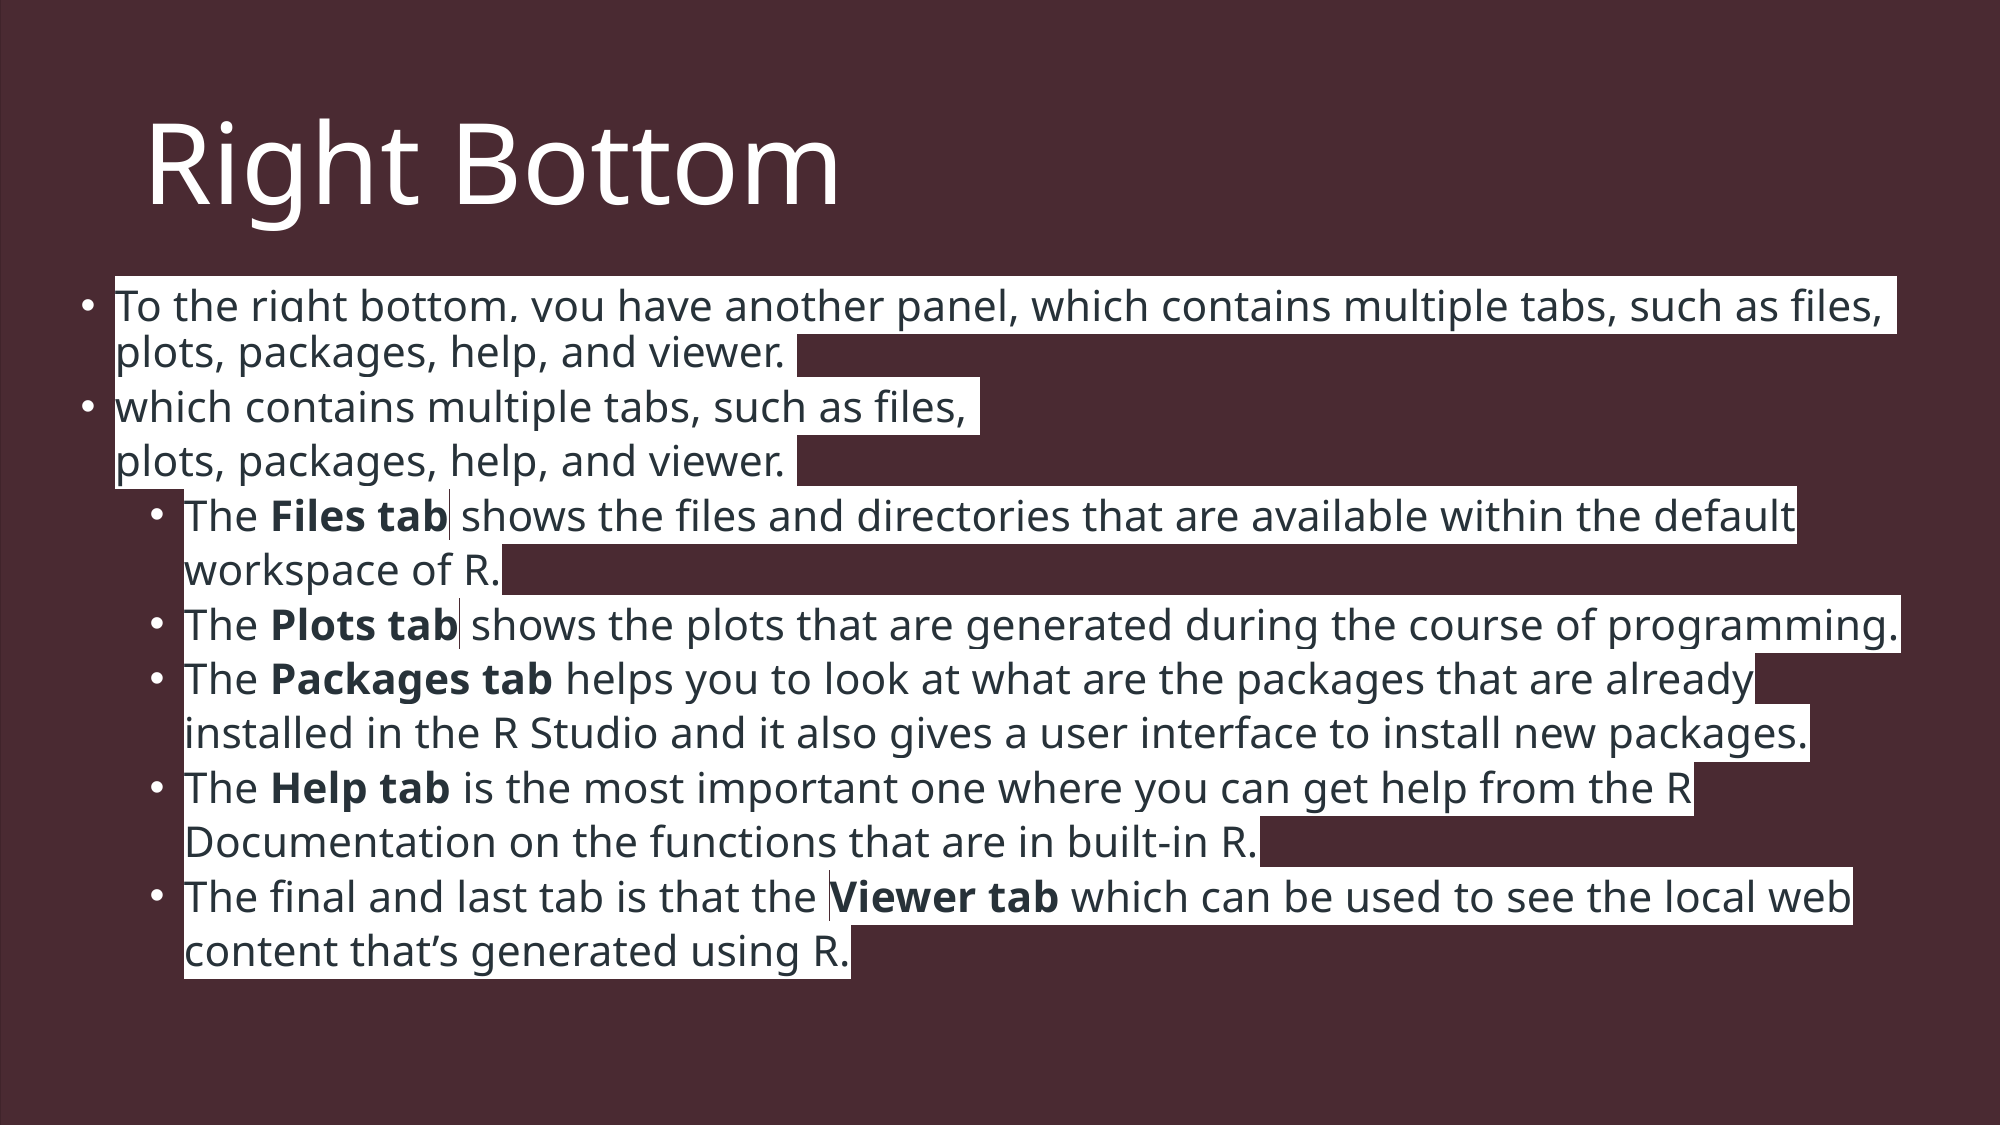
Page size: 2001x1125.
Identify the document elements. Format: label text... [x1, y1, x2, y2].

title Right Bottom [127, 59, 1873, 277]
list To the right bottom, you have another panel, which contains multiple tabs, such as files, plots, packages, help, and viewer. which contains multiple tabs, such as files, plots, packages, help, and viewer. The Files tab shows the files and directories that are available within the default workspace of R. The Plots tab shows the plots that are generated during the course of programming. The Packages tab helps you to look at what are the packages that are already installed in the R Studio and it also gives a user interface to install new packages. The Help tab is the most important one where you can get help from the R Documentation on the functions that are in built-in R. The final and last tab is that the Viewer tab which can be used to see the local web content that’s generated using R. [65, 277, 1945, 1066]
